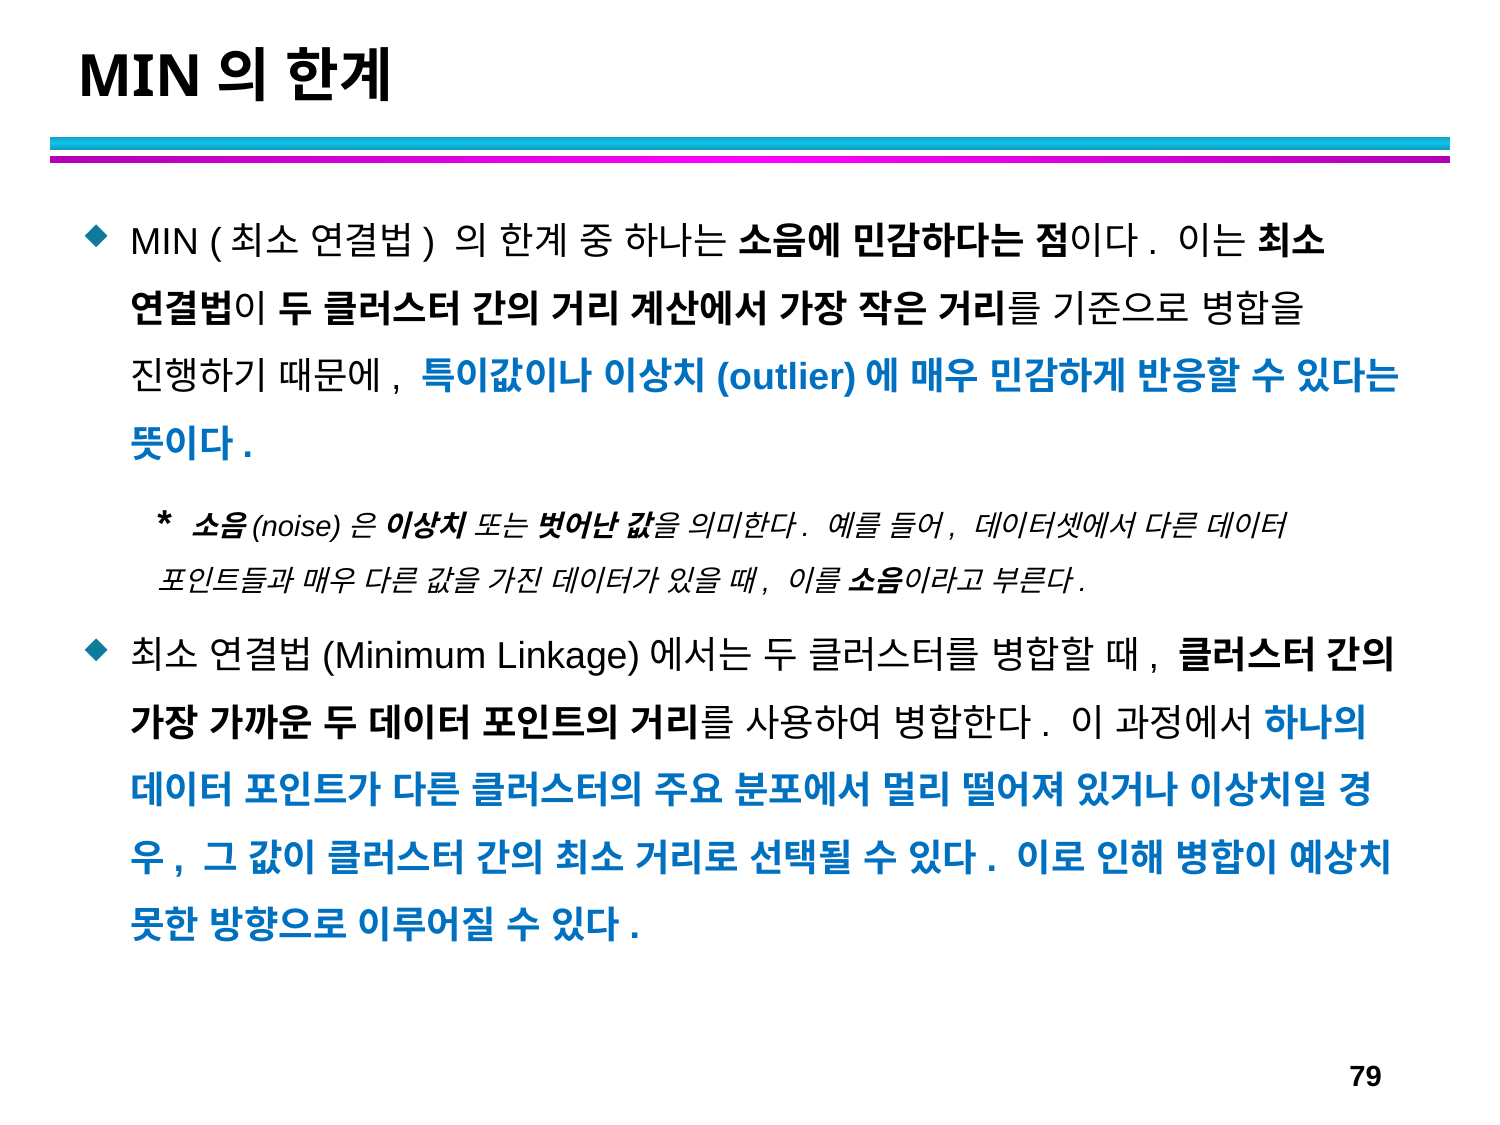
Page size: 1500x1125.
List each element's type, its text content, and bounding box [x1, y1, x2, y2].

list MIN (최소 연결법) 의 한계 중 하나는 소음에 민감하다는 점이다. 이는 최소 연결법이 두 클러스터 간의 거리 계산에서 가장 작은 거리를 기준으로 병합을 진행하기 때문에, 특이값이나 이상치(outlier)에 매우 민감하게 반응할 수 있다는 뜻이다. * 소음(noise)은 이상치 또는 벗어난 값을 의미한다. 예를 들어, 데이터셋에서 다른 데이터 포인트들과 매우 다른 값을 가진 데이터가 있을 때, 이를 소음이라고 부른다. 최소 연결법(Minimum Linkage)에서는 두 클러스터를 병합할 때, 클러스터 간의 가장 가까운 두 데이터 포인트의 거리를 사용하여 병합한다. 이 과정에서 하나의 데이터 포인트가 다른 클러스터의 주요 분포에서 멀리 떨어져 있거나 이상치일 경우, 그 값이 클러스터 간의 최소 거리로 선택될 수 있다. 이로 인해 병합이 예상치 못한 방향으로 이루어질 수 있다. [67, 187, 1432, 1038]
title MIN의 한계 [62, 24, 1421, 116]
